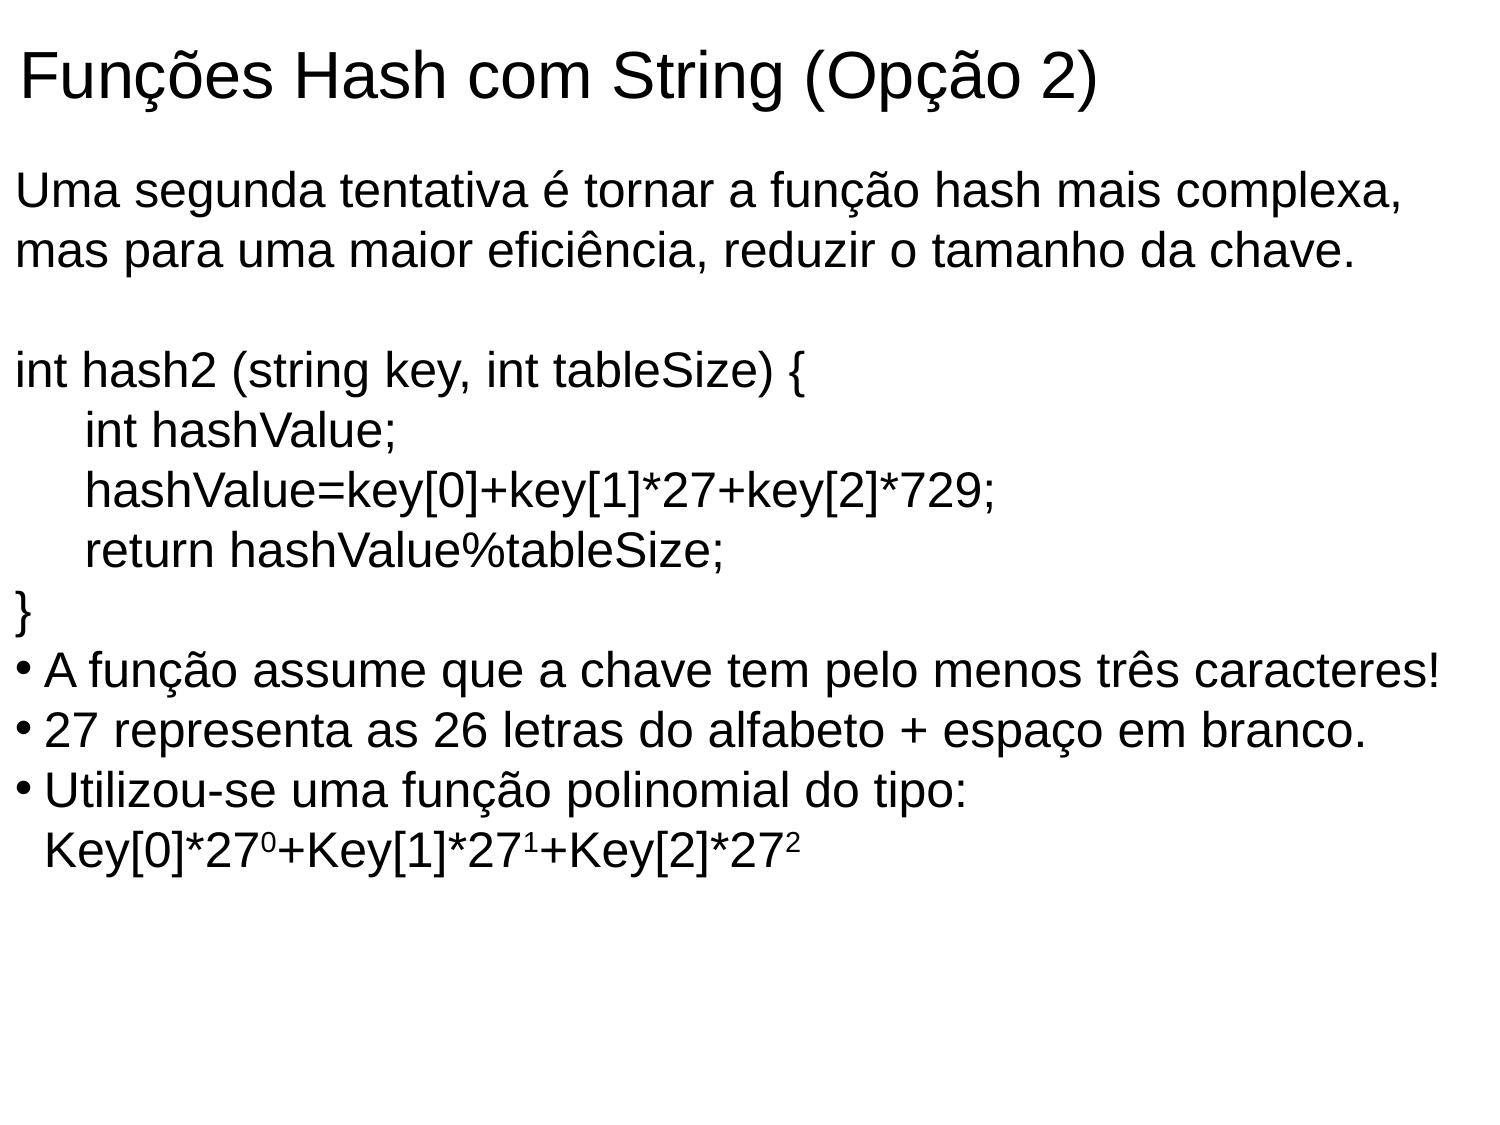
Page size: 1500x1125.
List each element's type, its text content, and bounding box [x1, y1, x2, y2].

text_box Funções Hash com String (Opção 2) [4, 24, 1117, 120]
text_box Uma segunda tentativa é tornar a função hash mais complexa, mas para uma maior eficiência, reduzir o tamanho da chave. int hash2 (string key, int tableSize) { int hashValue; hashValue=key[0]+key[1]*27+key[2]*729; return hashValue%tableSize; } A função assume que a chave tem pelo menos três caracteres! 27 representa as 26 letras do alfabeto + espaço em branco. Utilizou-se uma função polinomial do tipo: Key[0]*270+Key[1]*271+Key[2]*272 [0, 149, 1500, 945]
